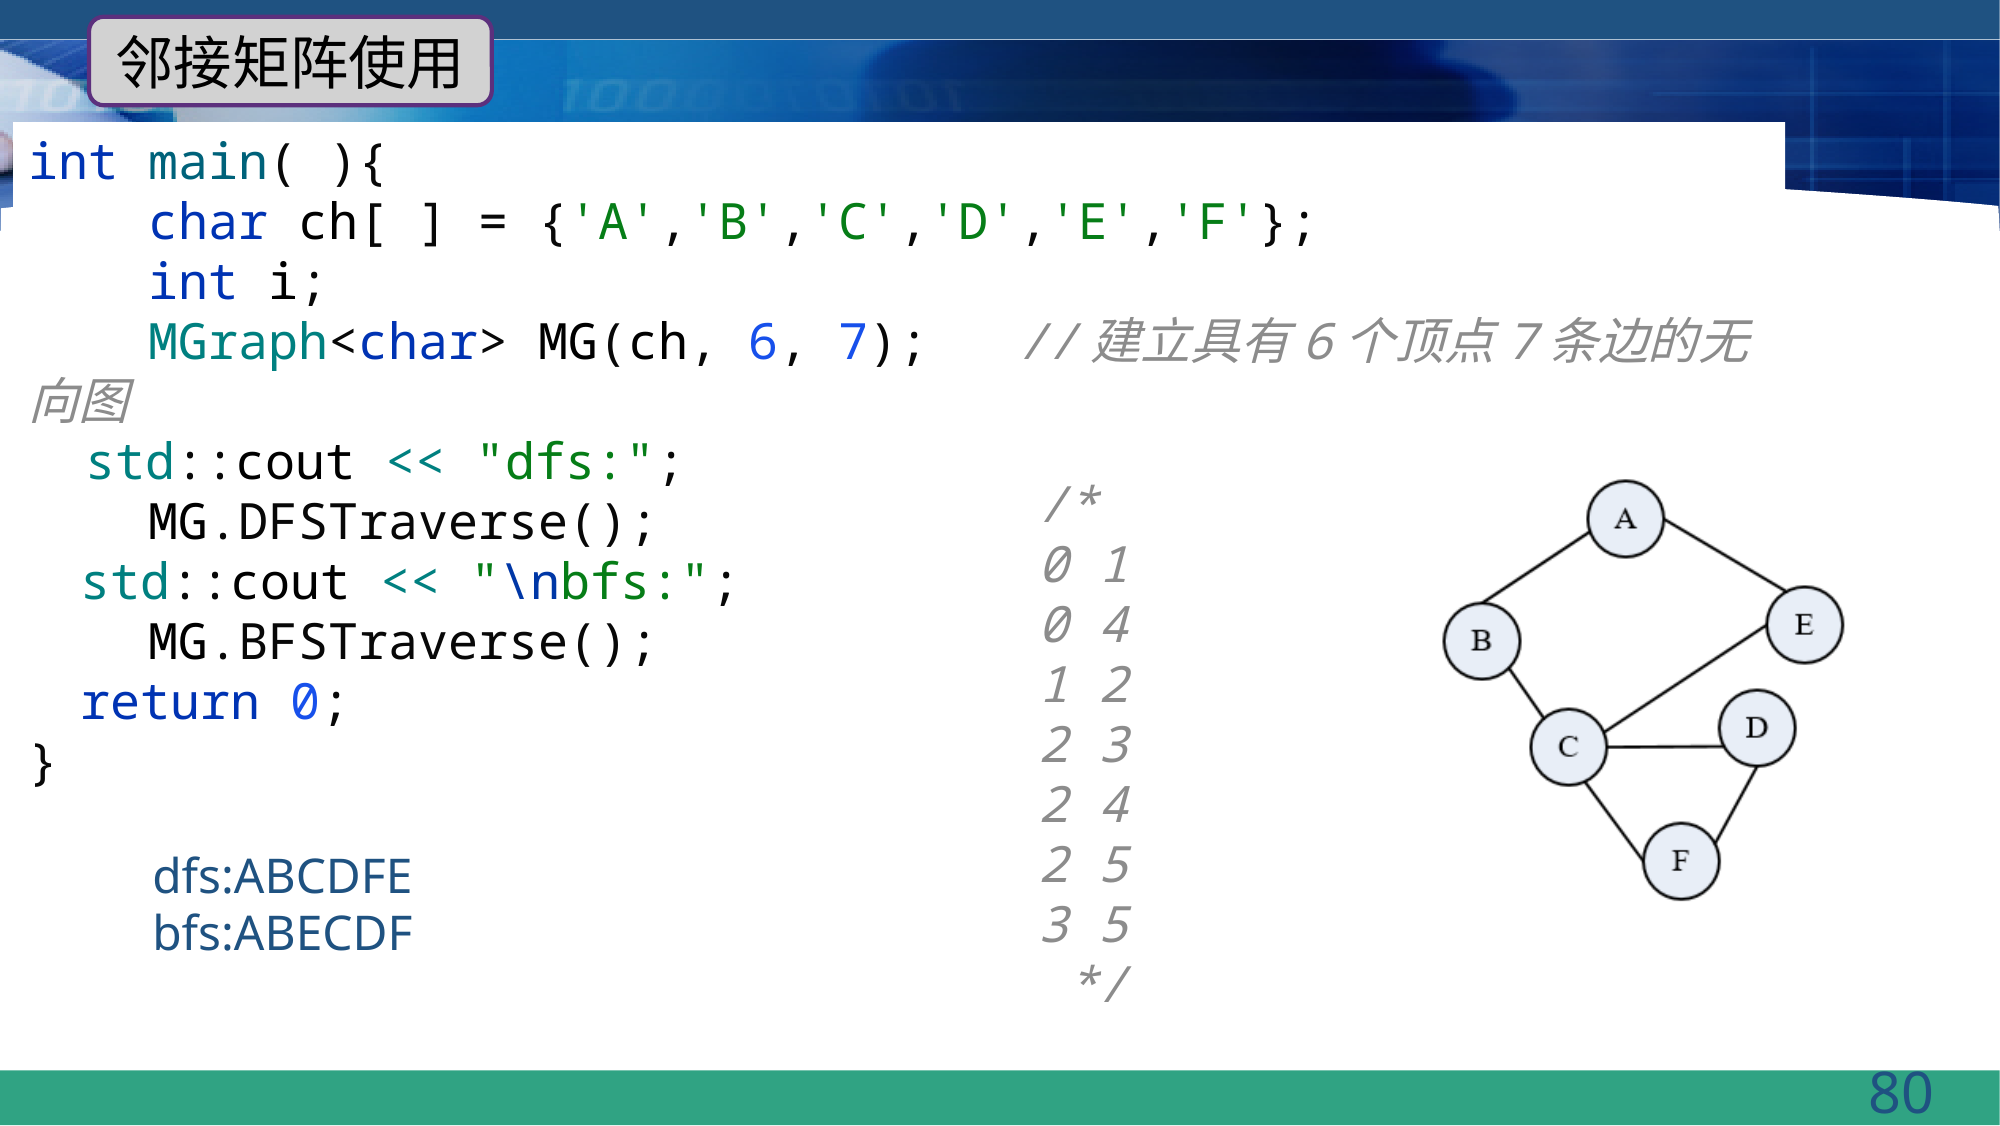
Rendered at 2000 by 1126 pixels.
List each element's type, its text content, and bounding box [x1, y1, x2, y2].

text_box int main( ){ char ch[ ] = {'A','B','C','D','E','F'}; int i; MGraph<char> MG(ch, 6, 7); //建立具有6个顶点7条边的无向图 std::cout << "dfs:"; MG.DFSTraverse(); std::cout << "\nbfs:"; MG.BFSTraverse(); return 0; } [13, 122, 1786, 798]
picture [0, 40, 2000, 218]
text_box /* 0 1 0 4 1 2 2 3 2 4 2 5 3 5 */ [1023, 464, 1284, 1020]
text_box dfs:ABCDFE bfs:ABECDF [137, 837, 1138, 968]
picture [1407, 459, 1873, 936]
text_box 邻接矩阵使用 [86, 14, 494, 108]
